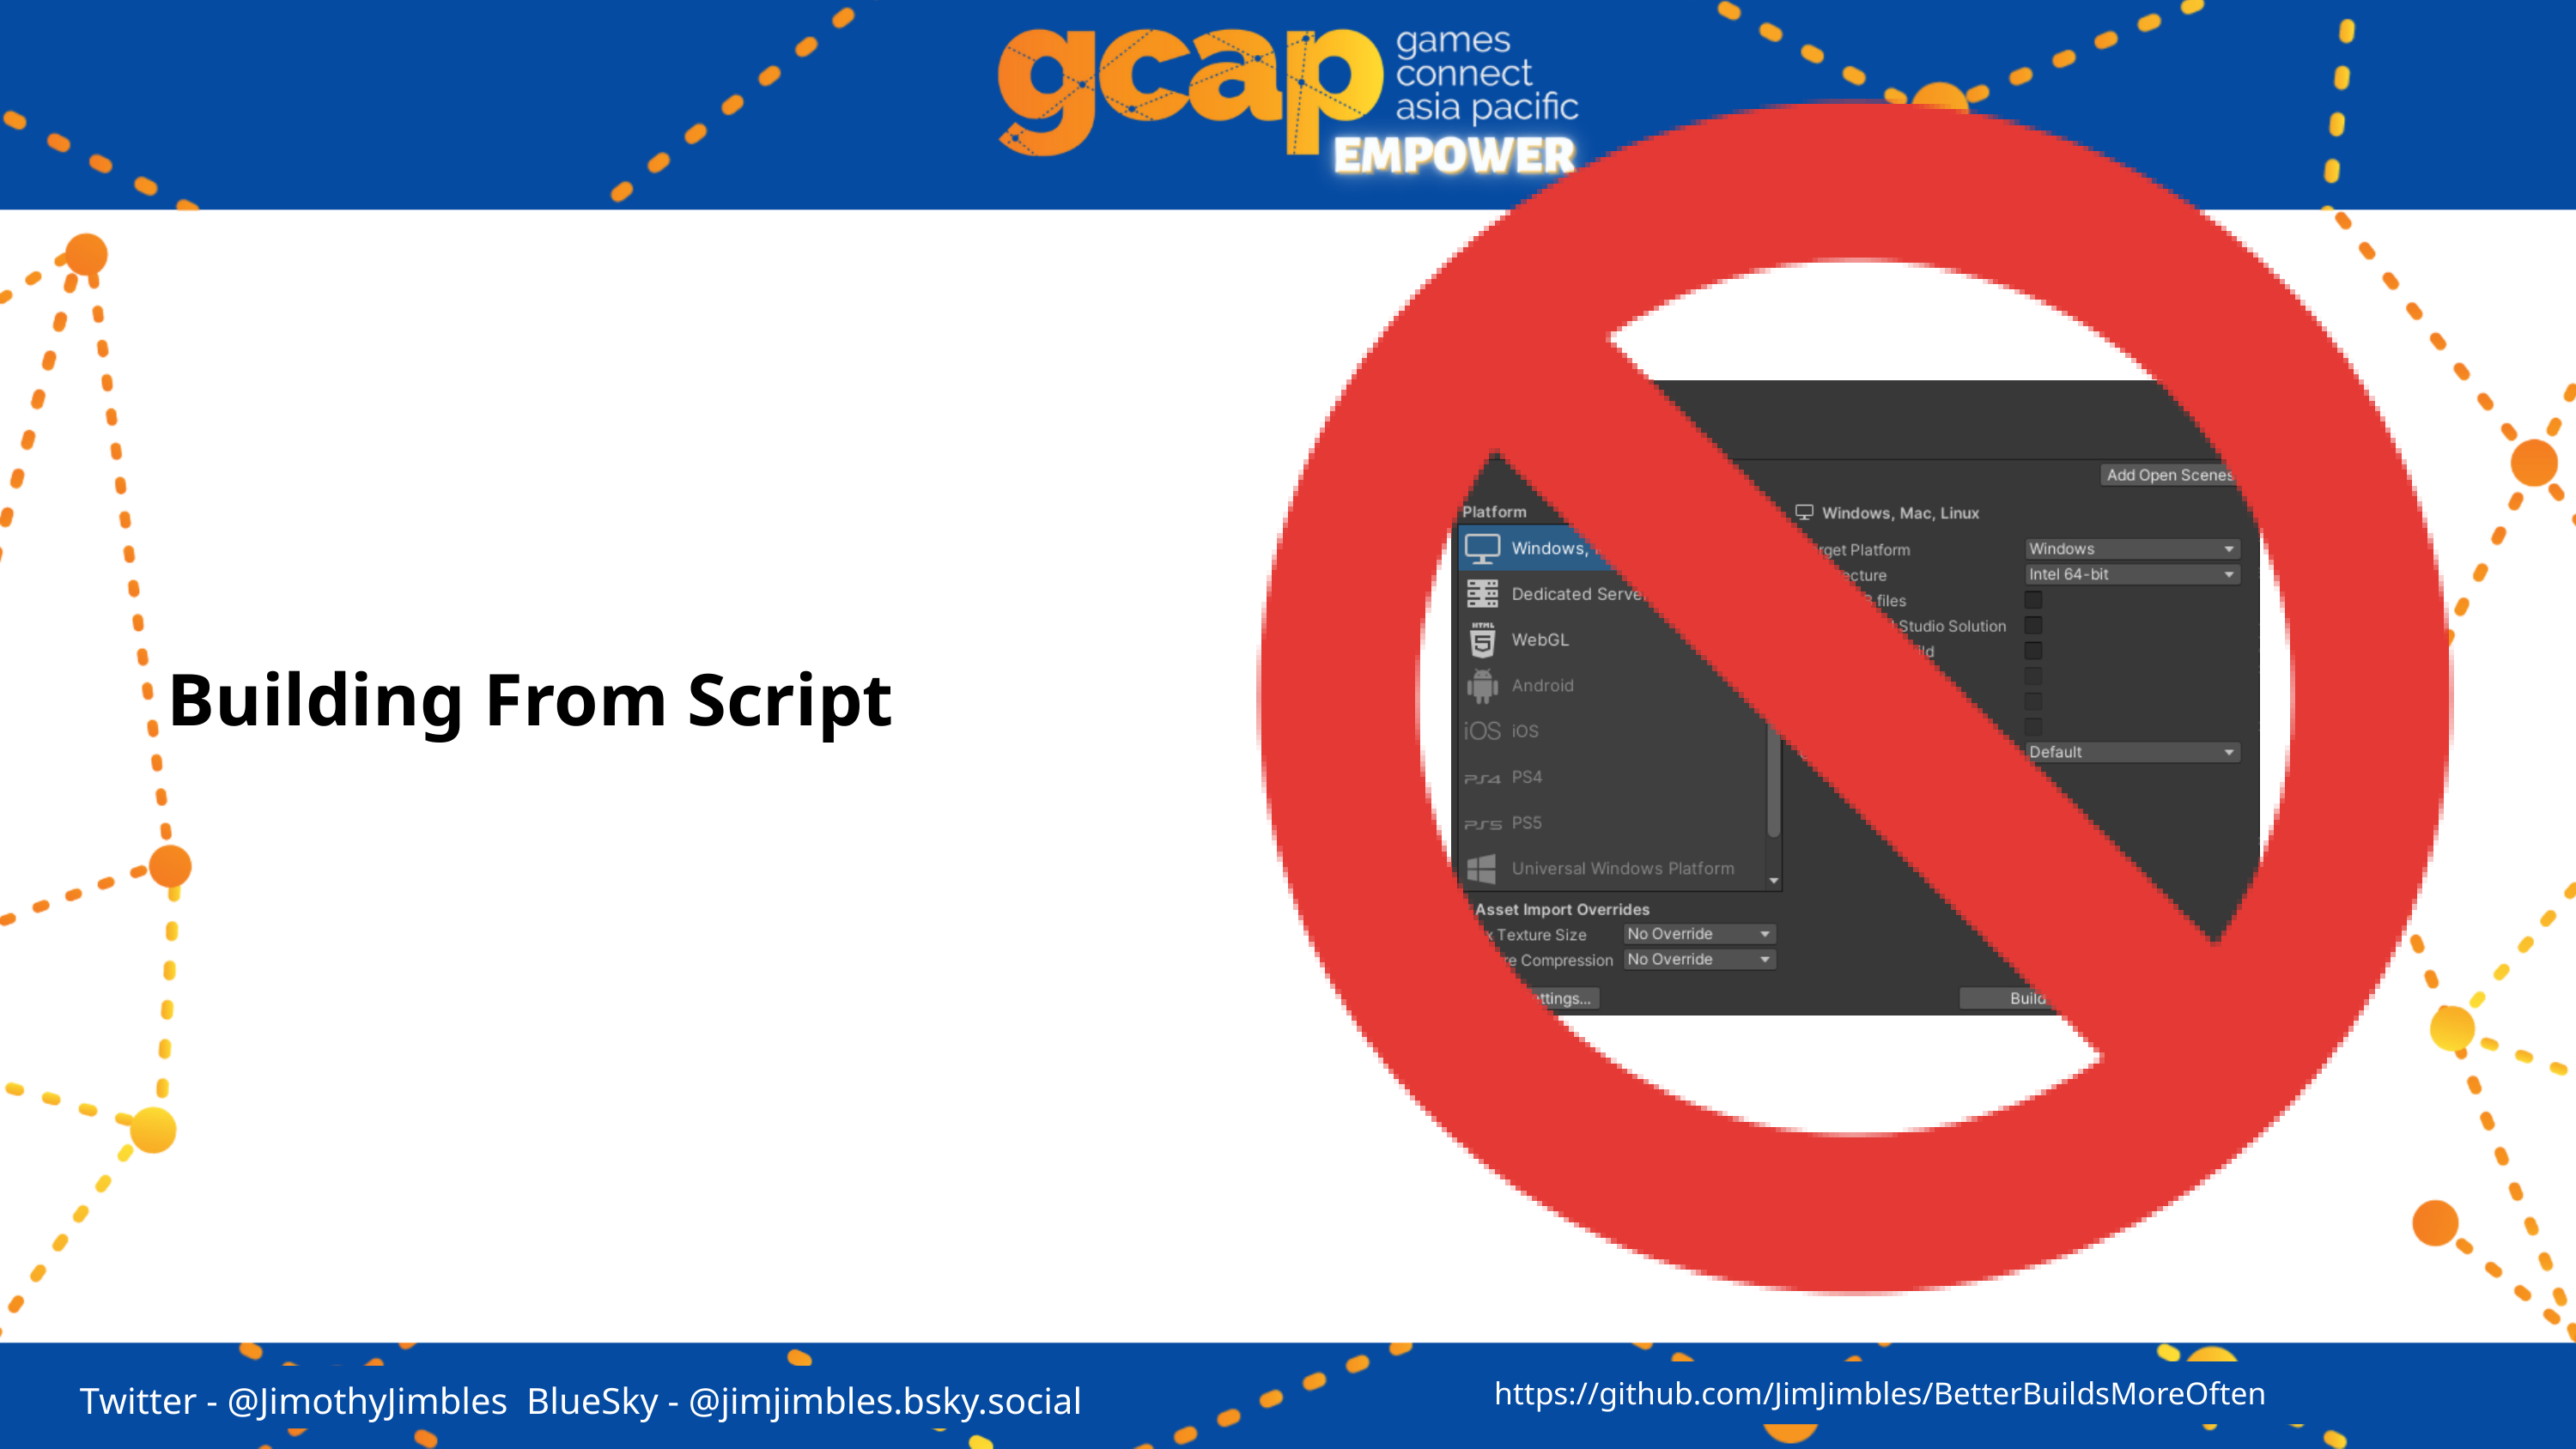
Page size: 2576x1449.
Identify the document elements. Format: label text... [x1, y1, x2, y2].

picture [0, 0, 2576, 1449]
title Building From Script [154, 648, 1213, 749]
